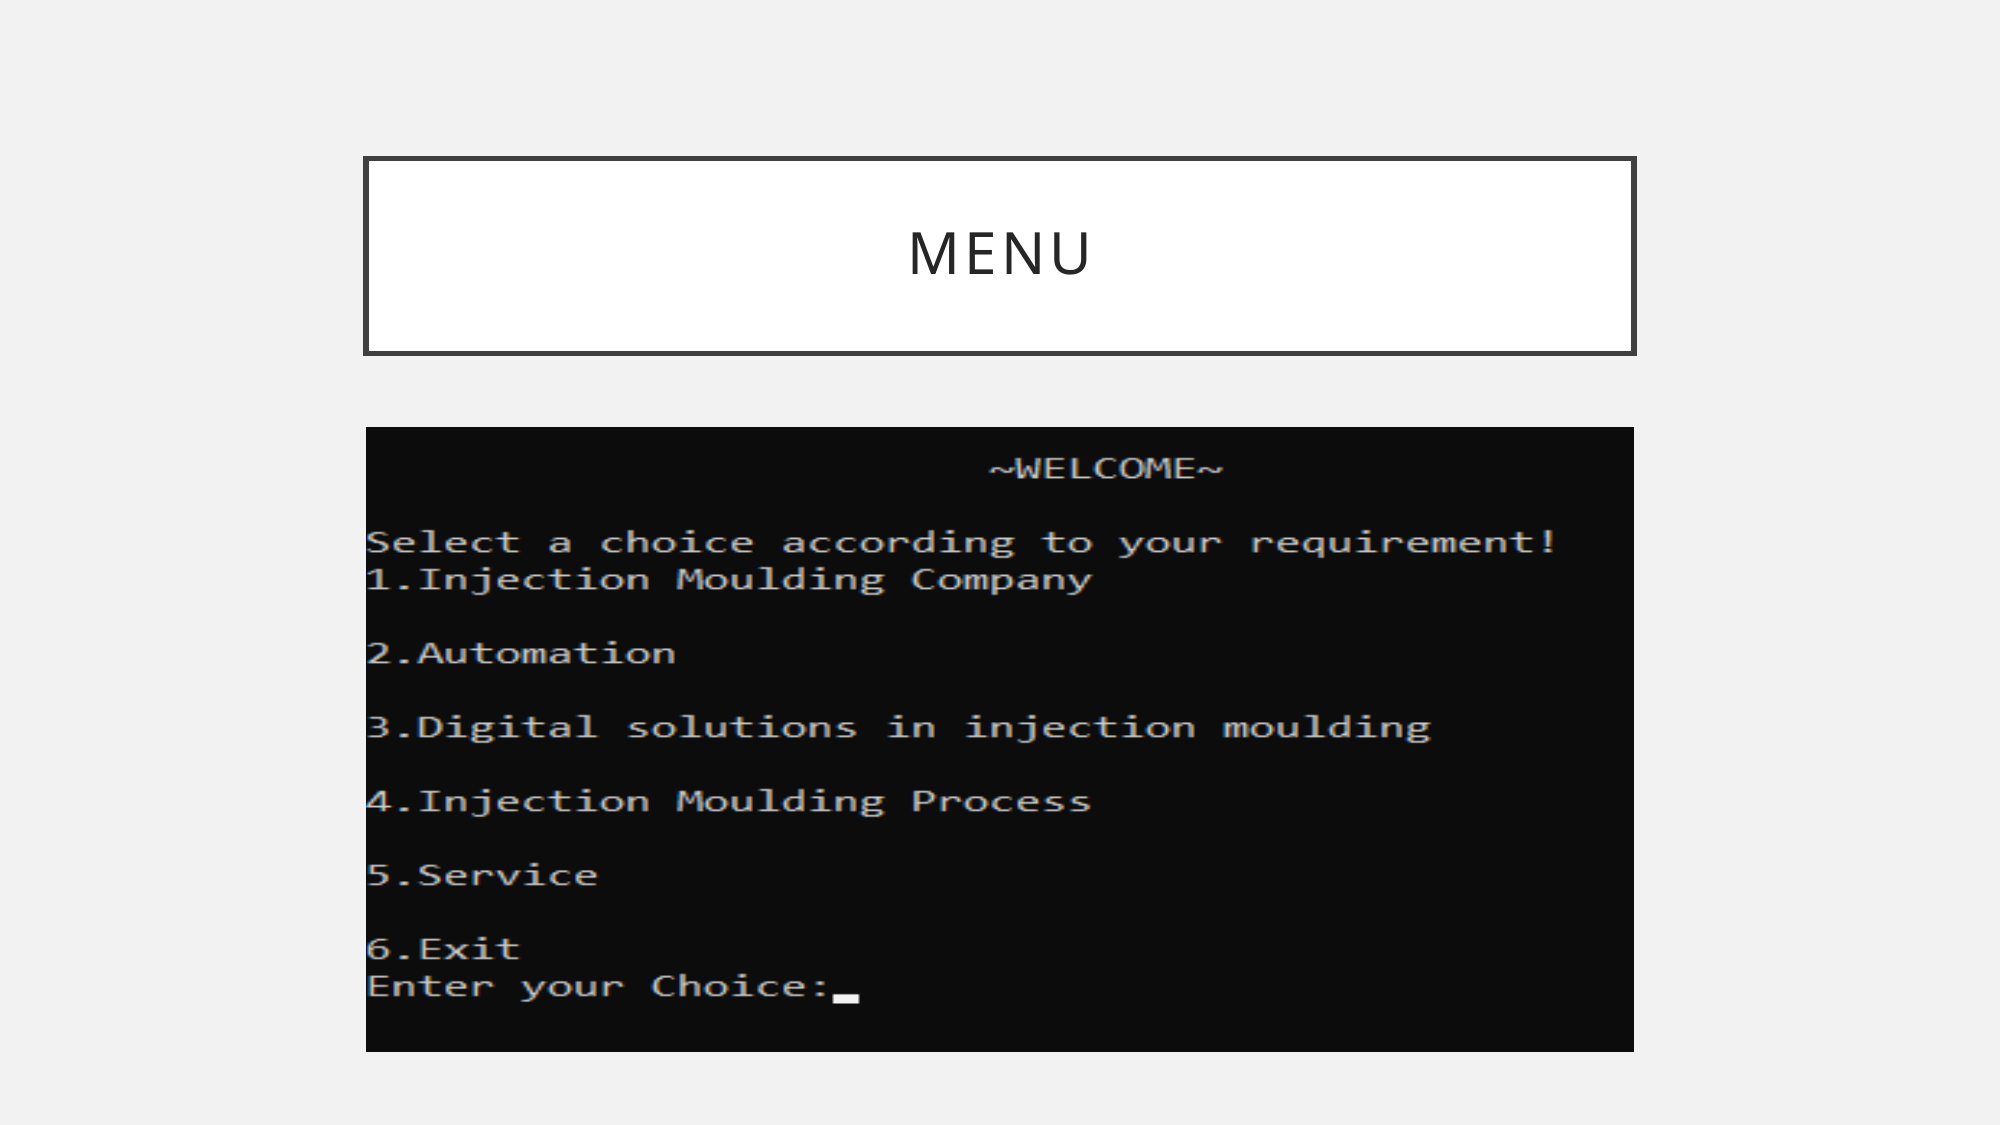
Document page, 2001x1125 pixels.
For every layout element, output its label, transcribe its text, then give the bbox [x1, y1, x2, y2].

title MENU [363, 156, 1637, 356]
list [365, 427, 1634, 1052]
